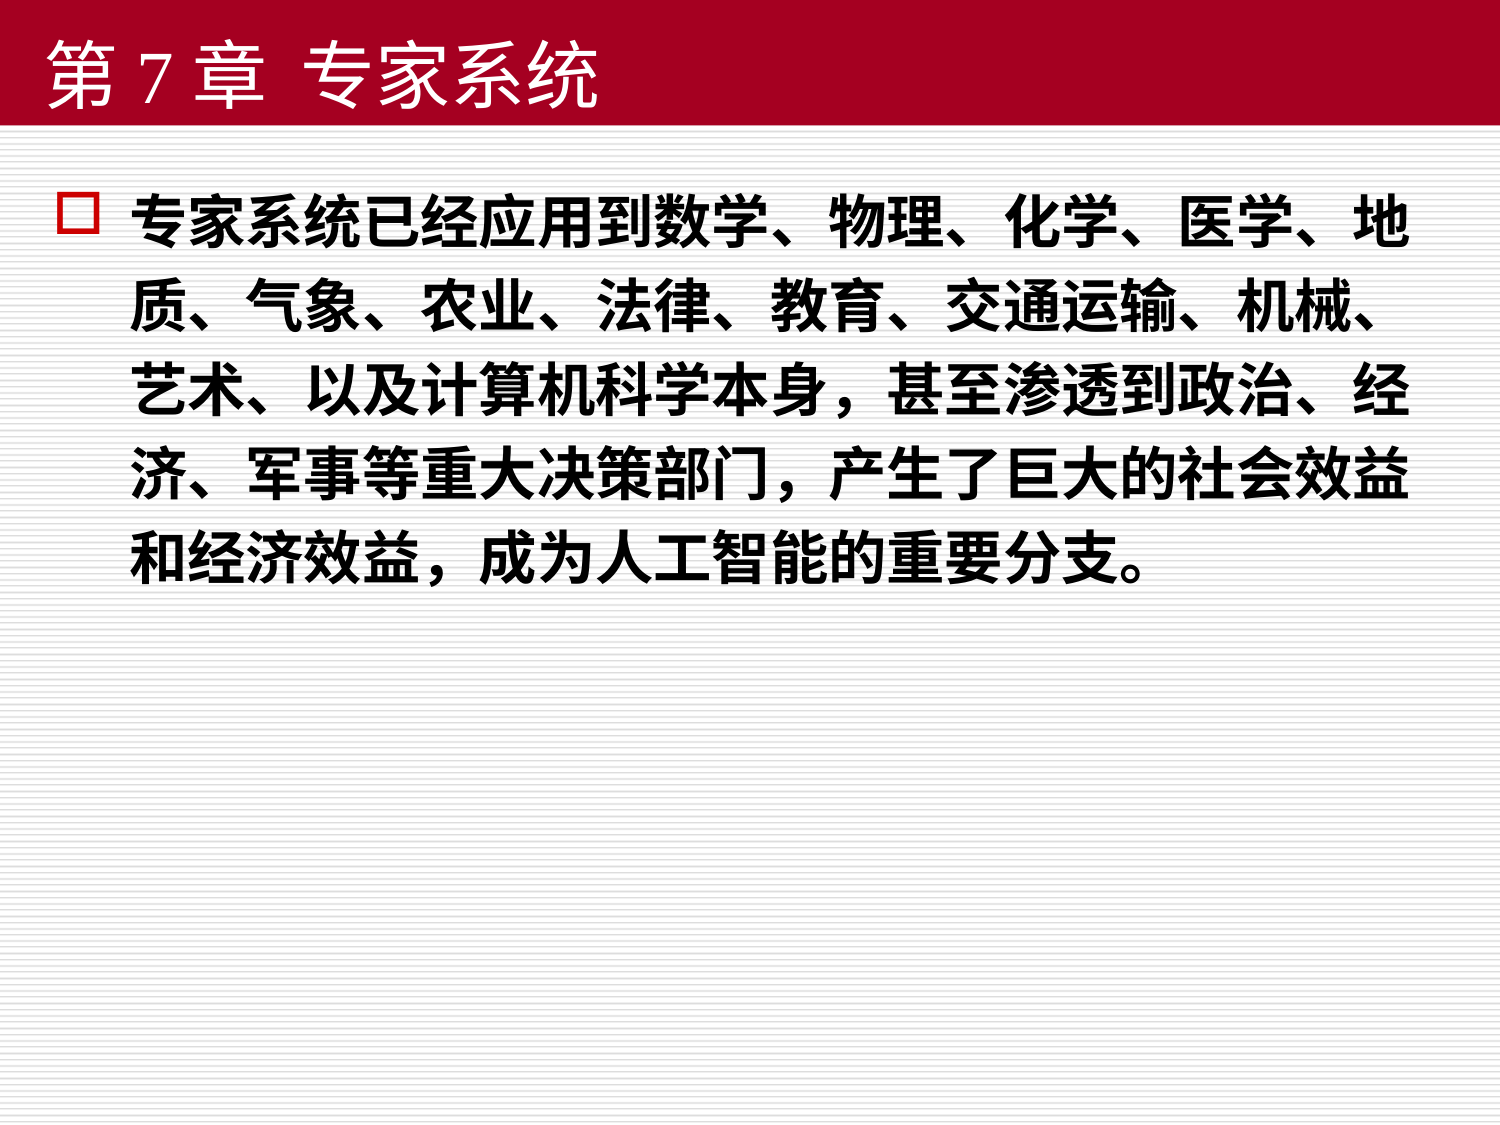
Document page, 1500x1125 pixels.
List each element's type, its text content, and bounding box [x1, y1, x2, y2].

slide_number [1137, 1062, 1463, 1122]
text_box 第7章 专家系统 [0, 0, 1500, 126]
text_box 专家系统已经应用到数学、物理、化学、医学、地质、气象、农业、法律、教育、交通运输、机械、艺术、以及计算机科学本身，甚至渗透到政治、经济、军事等重大决策部门，产生了巨大的社会效益和经济效益，成为人工智能的重要分支。 [37, 163, 1434, 1050]
picture [0, 126, 1500, 1125]
